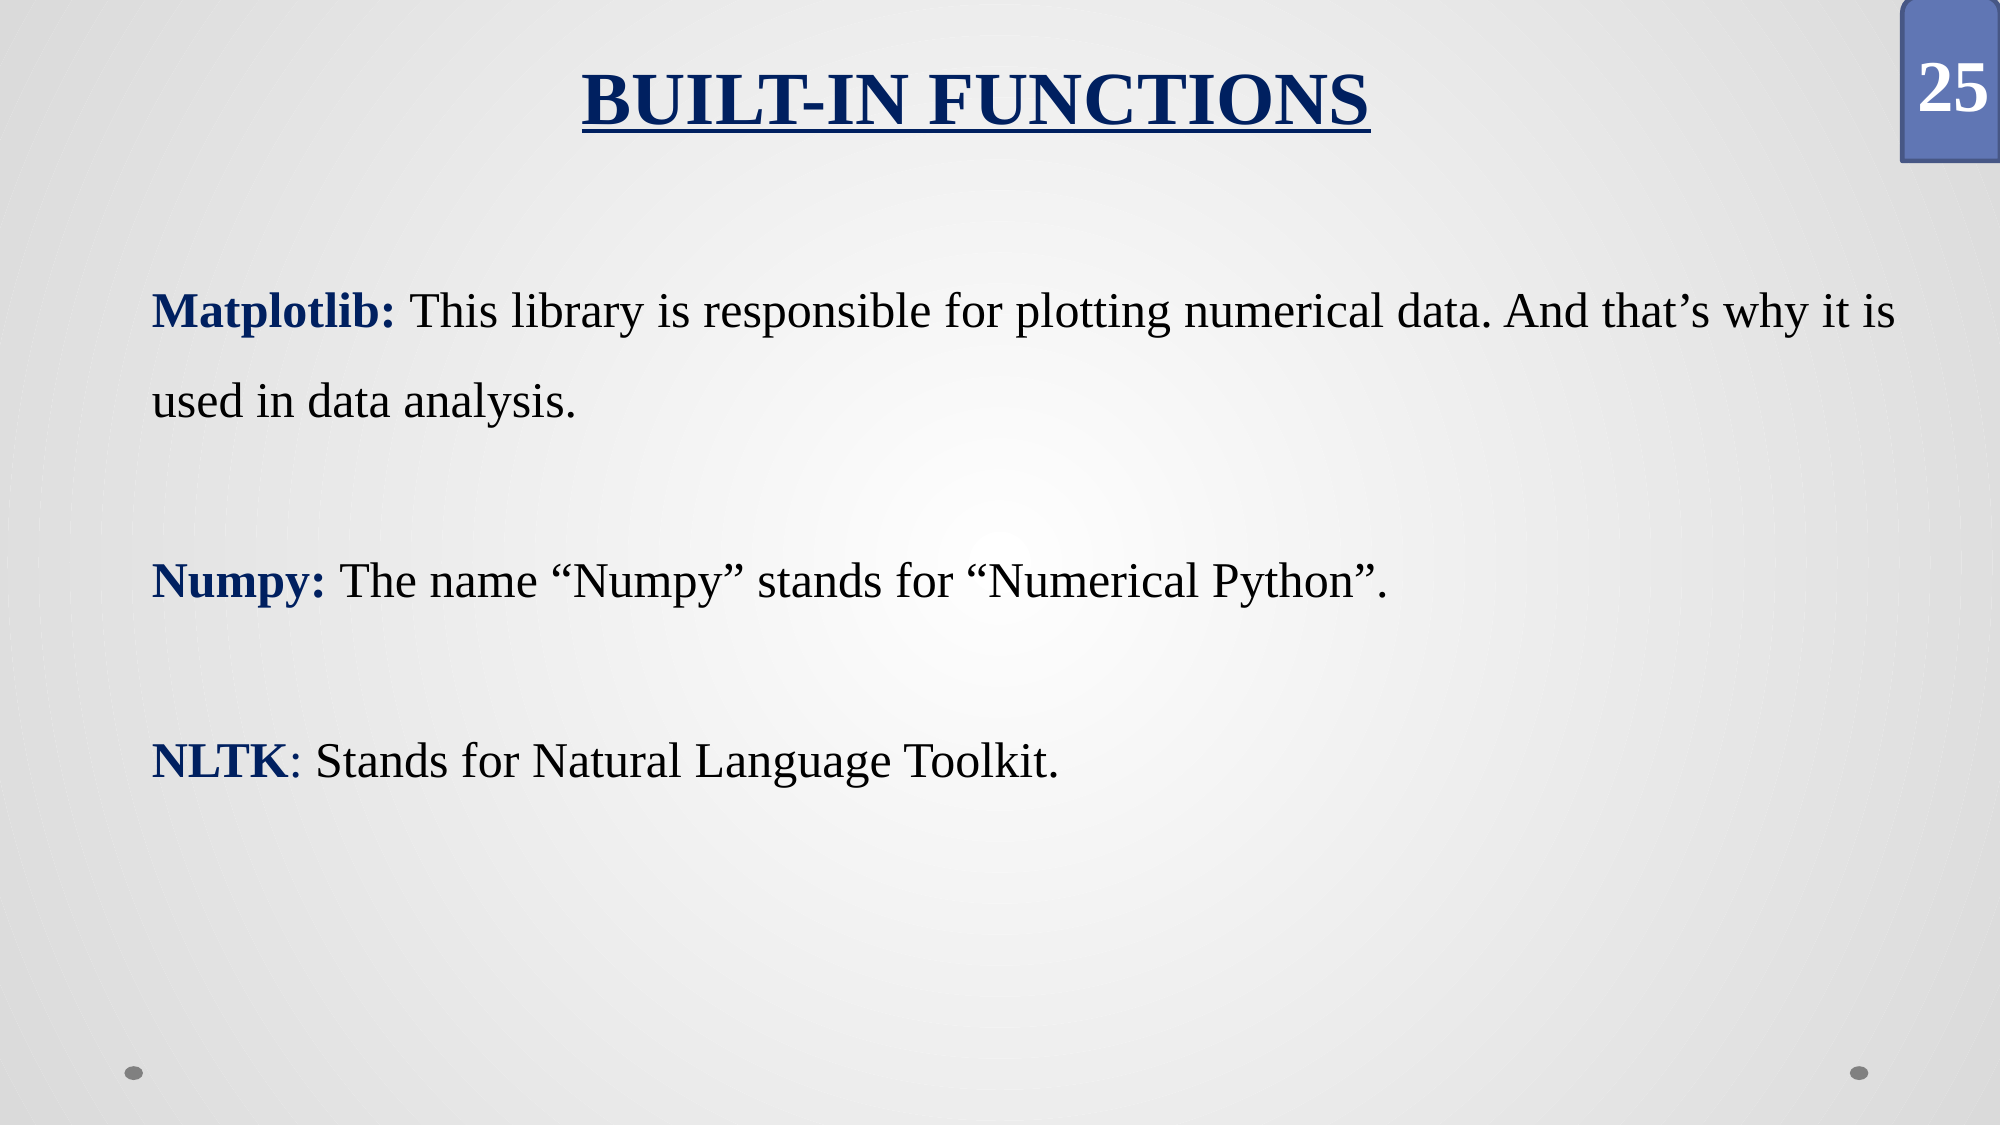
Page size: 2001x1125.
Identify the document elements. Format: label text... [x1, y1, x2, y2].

text_box BUILT-IN FUNCTIONS [480, 41, 1398, 402]
text_box 25 [1902, 31, 2000, 134]
text_box Matplotlib: This library is responsible for plotting numerical data. And that’s why it is used in data analysis. Numpy: The name “Numpy” stands for “Numerical Python”. NLTK: Stands for Natural Language Toolkit. [137, 185, 1913, 966]
text_box [1899, 0, 2000, 164]
